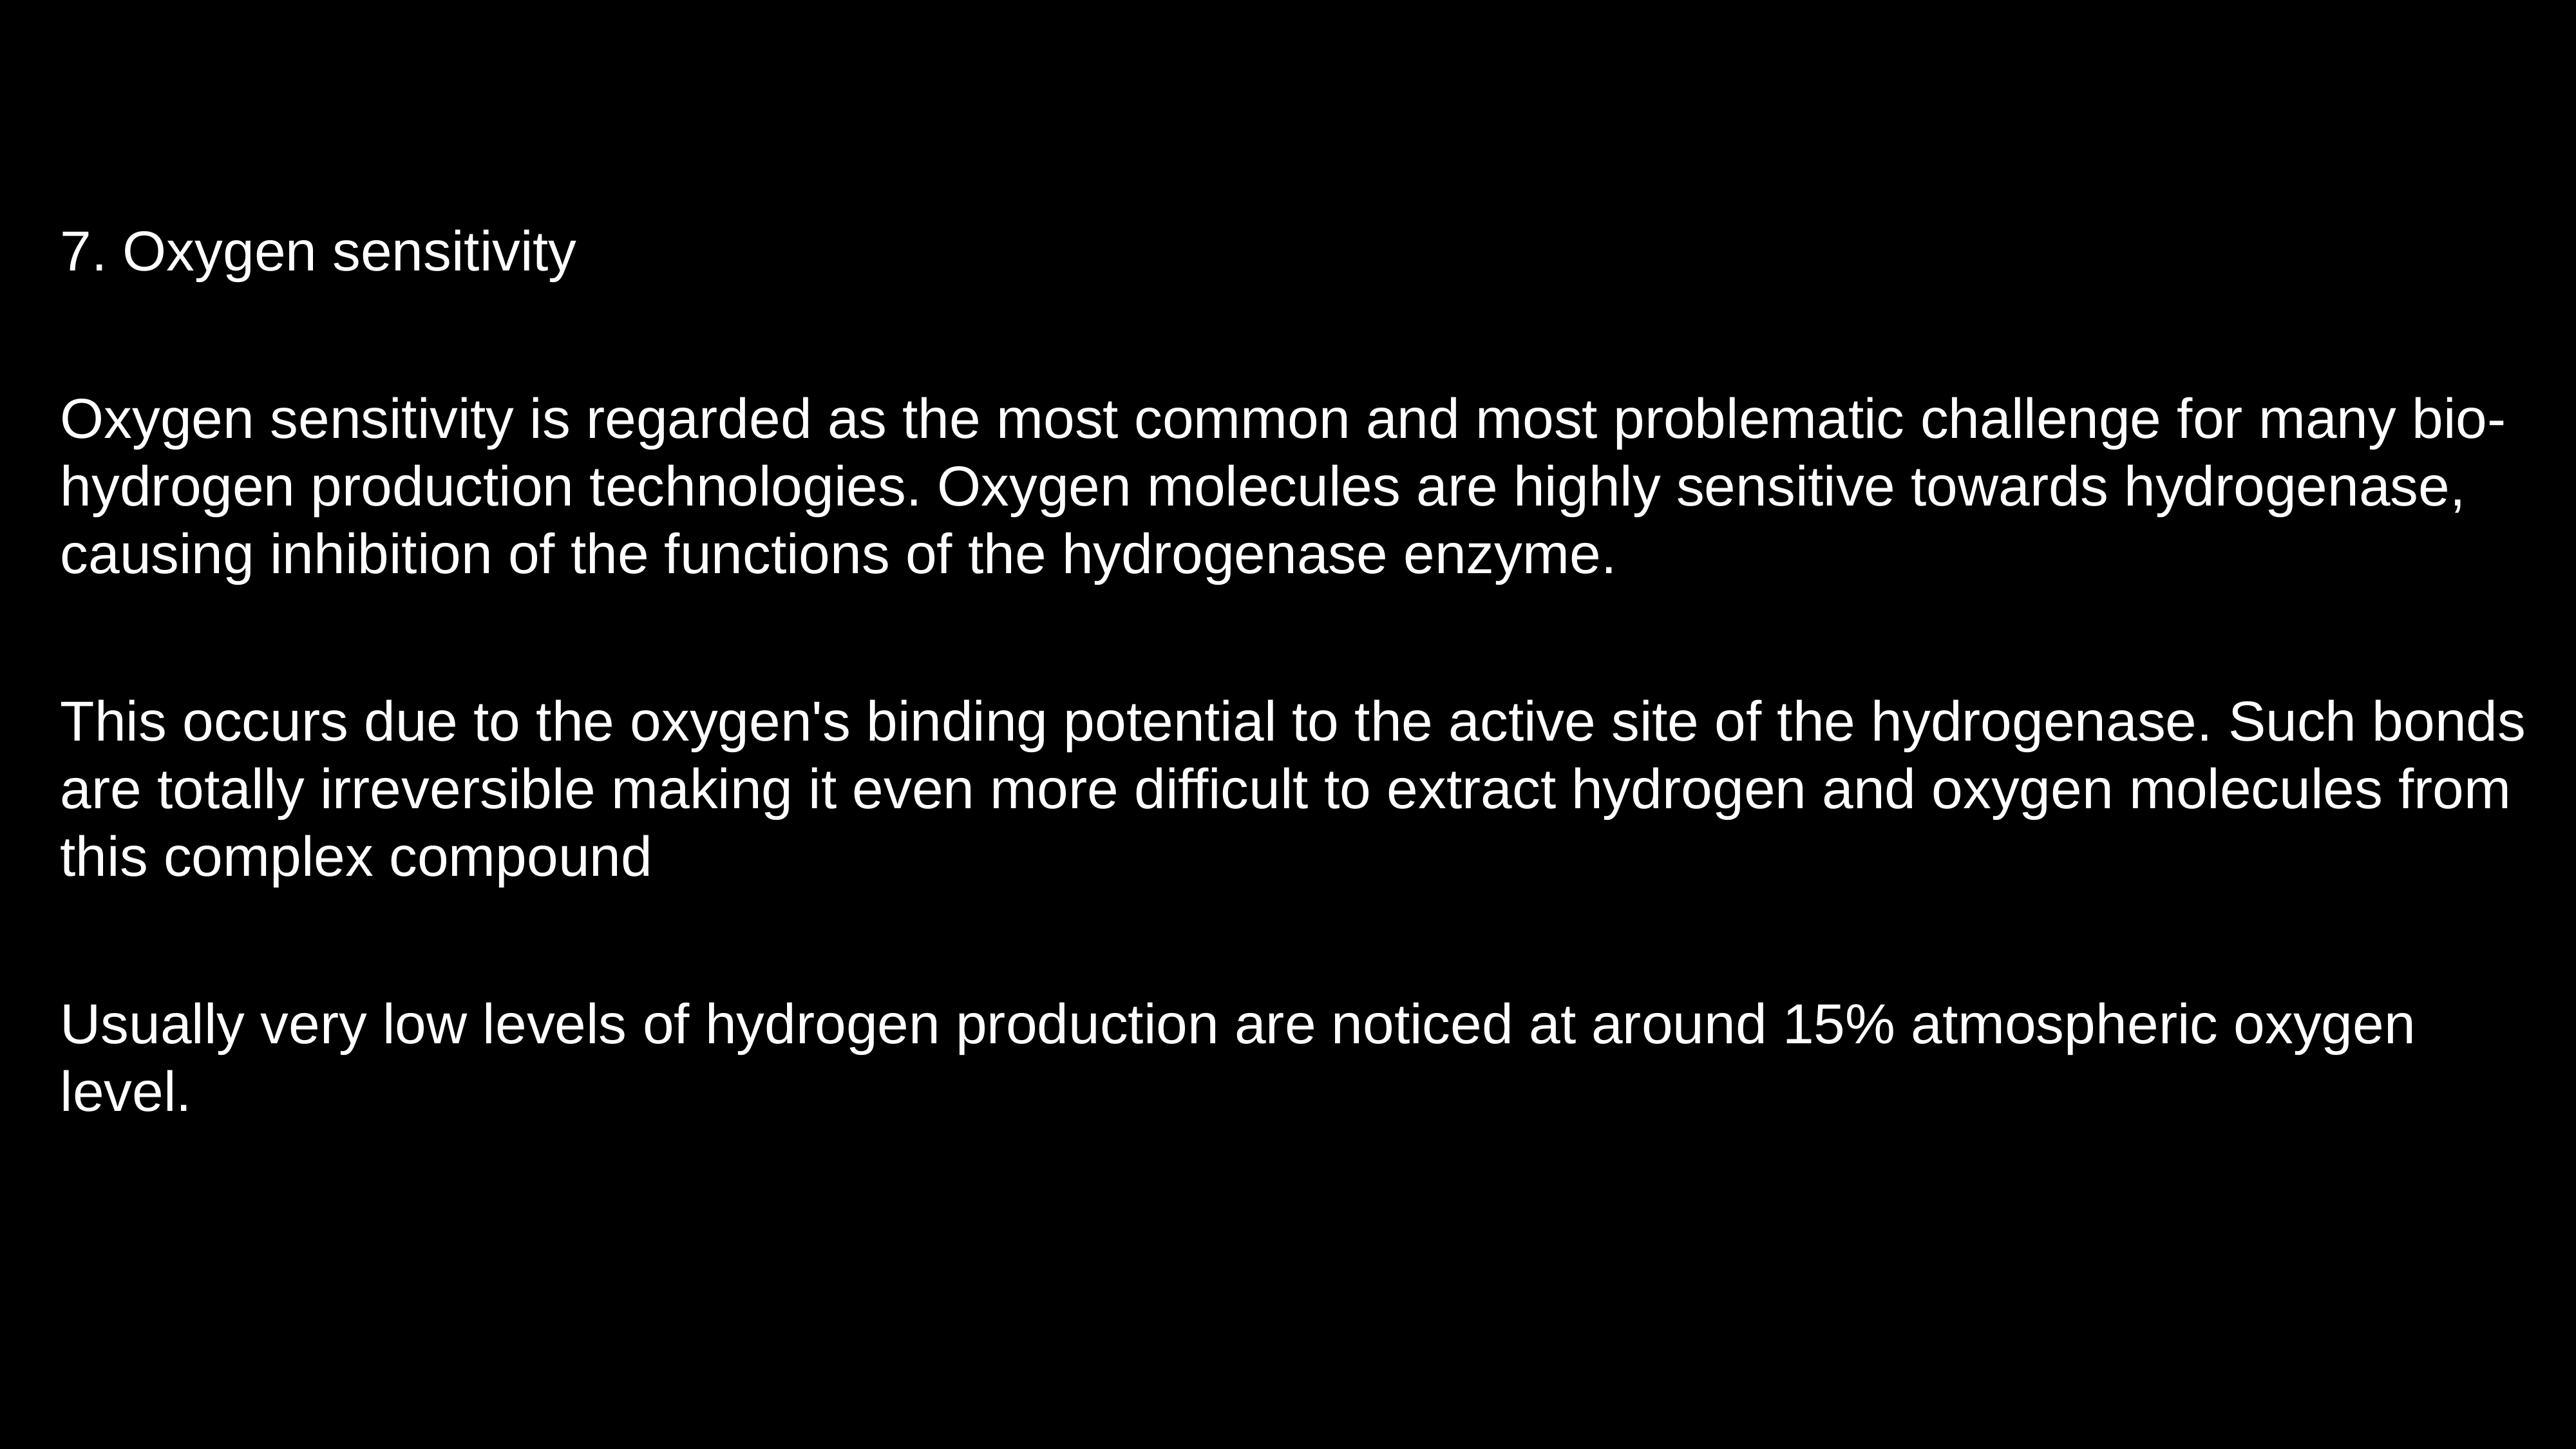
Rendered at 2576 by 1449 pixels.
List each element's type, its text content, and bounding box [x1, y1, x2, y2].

list 7. Oxygen sensitivity Oxygen sensitivity is regarded as the most common and most problematic challenge for many bio-hydrogen production technologies. Oxygen molecules are highly sensitive towards hydrogenase, causing inhibition of the functions of the hydrogenase enzyme. This occurs due to the oxygen's binding potential to the active site of the hydrogenase. Such bonds are totally irreversible making it even more difficult to extract hydrogen and oxygen molecules from this complex compound Usually very low levels of hydrogen production are noticed at around 15% atmospheric oxygen level. [54, 209, 2570, 1240]
